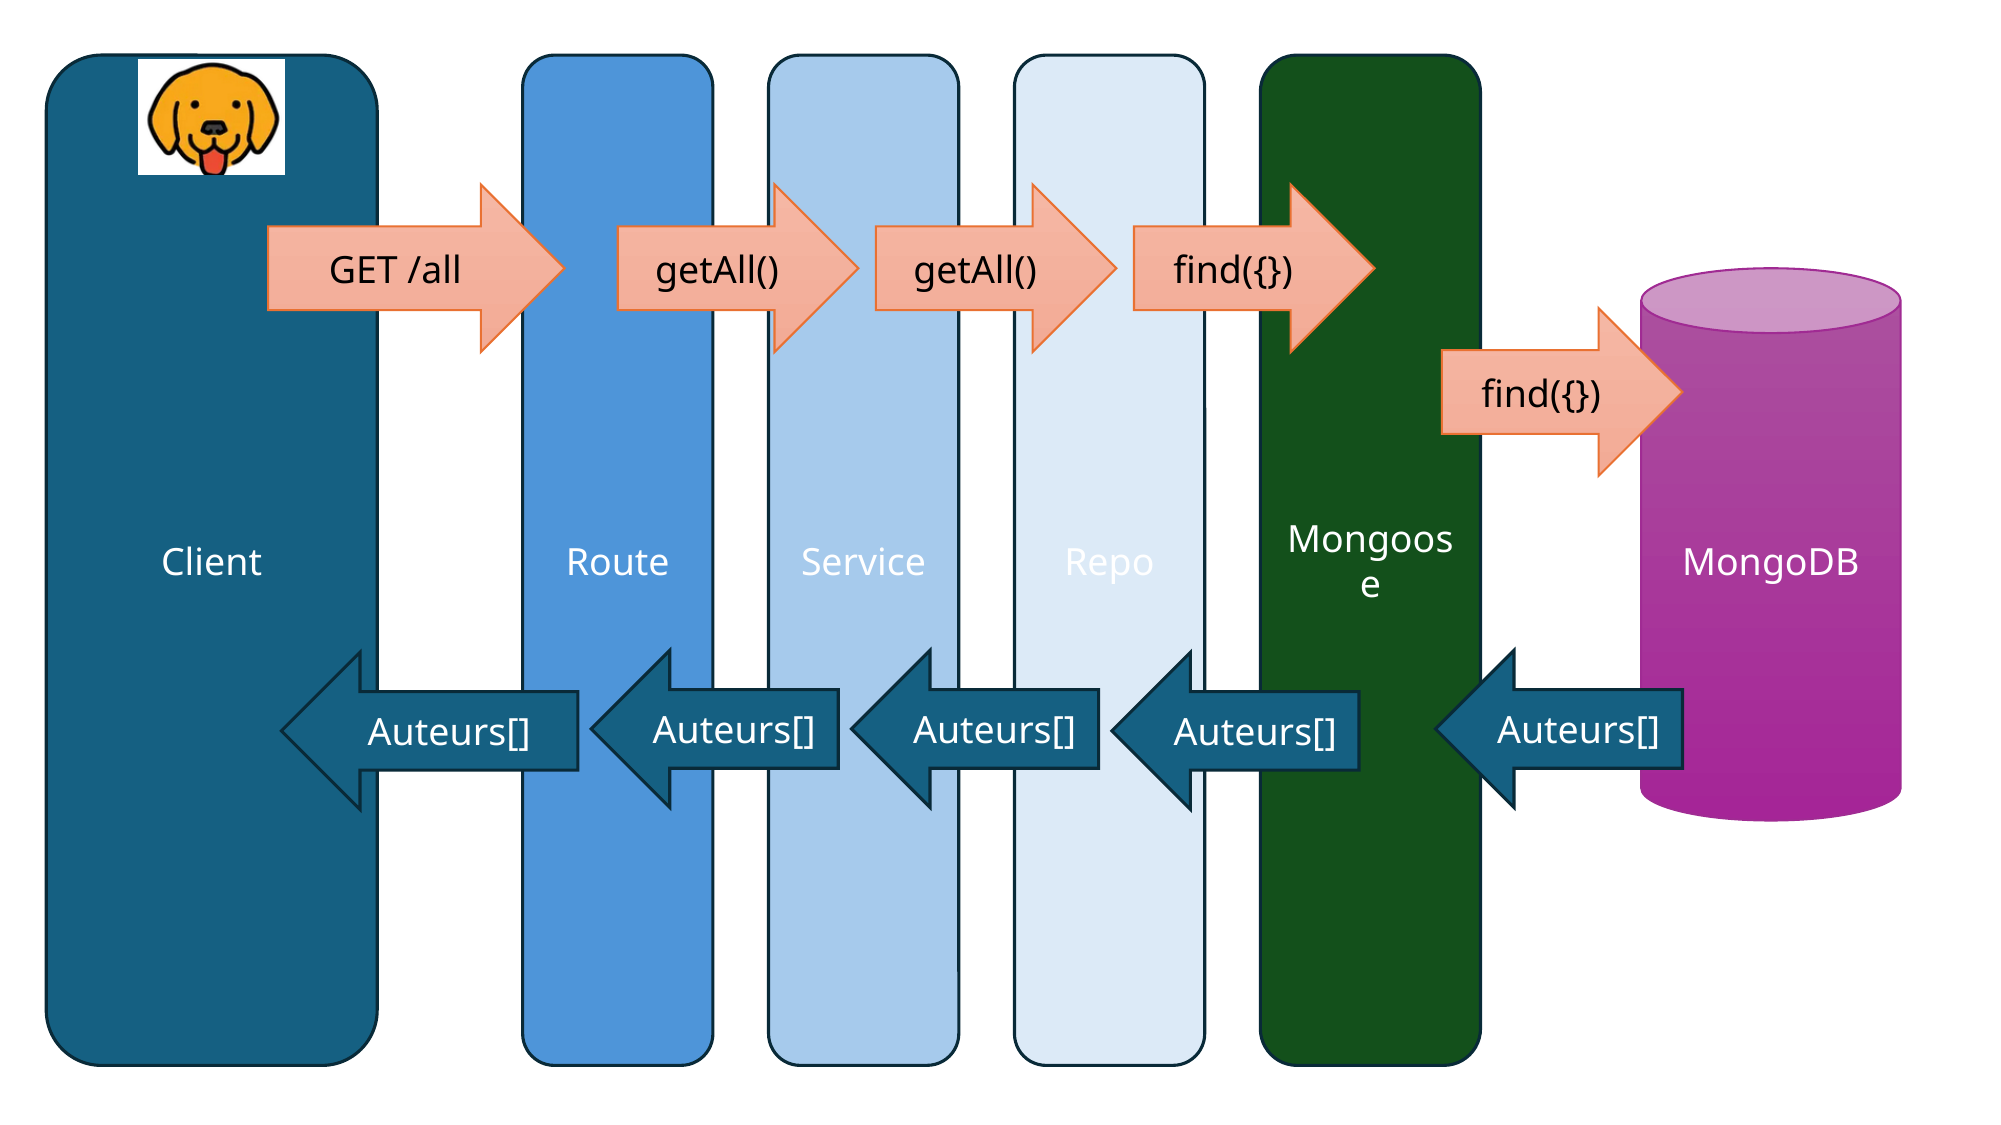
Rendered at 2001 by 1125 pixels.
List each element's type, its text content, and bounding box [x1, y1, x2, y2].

text_box Route [521, 53, 715, 1067]
text_box getAll() [874, 181, 1118, 355]
text_box getAll() [616, 181, 860, 355]
text_box Auteurs[] [849, 646, 1101, 812]
text_box Auteurs[] [588, 646, 840, 812]
text_box Client [44, 53, 379, 1067]
text_box Mongoose [1258, 53, 1483, 1067]
text_box Service [766, 53, 961, 1067]
text_box Auteurs[] [1109, 648, 1361, 814]
text_box Auteurs[] [1433, 646, 1685, 812]
text_box find({}) [1440, 305, 1684, 479]
text_box find({}) [1132, 181, 1377, 355]
text_box MongoDB [1640, 267, 1902, 822]
text_box Repo [1012, 53, 1207, 1067]
picture [138, 58, 286, 175]
text_box GET /all [267, 181, 567, 355]
text_box Auteurs[] [279, 648, 580, 814]
